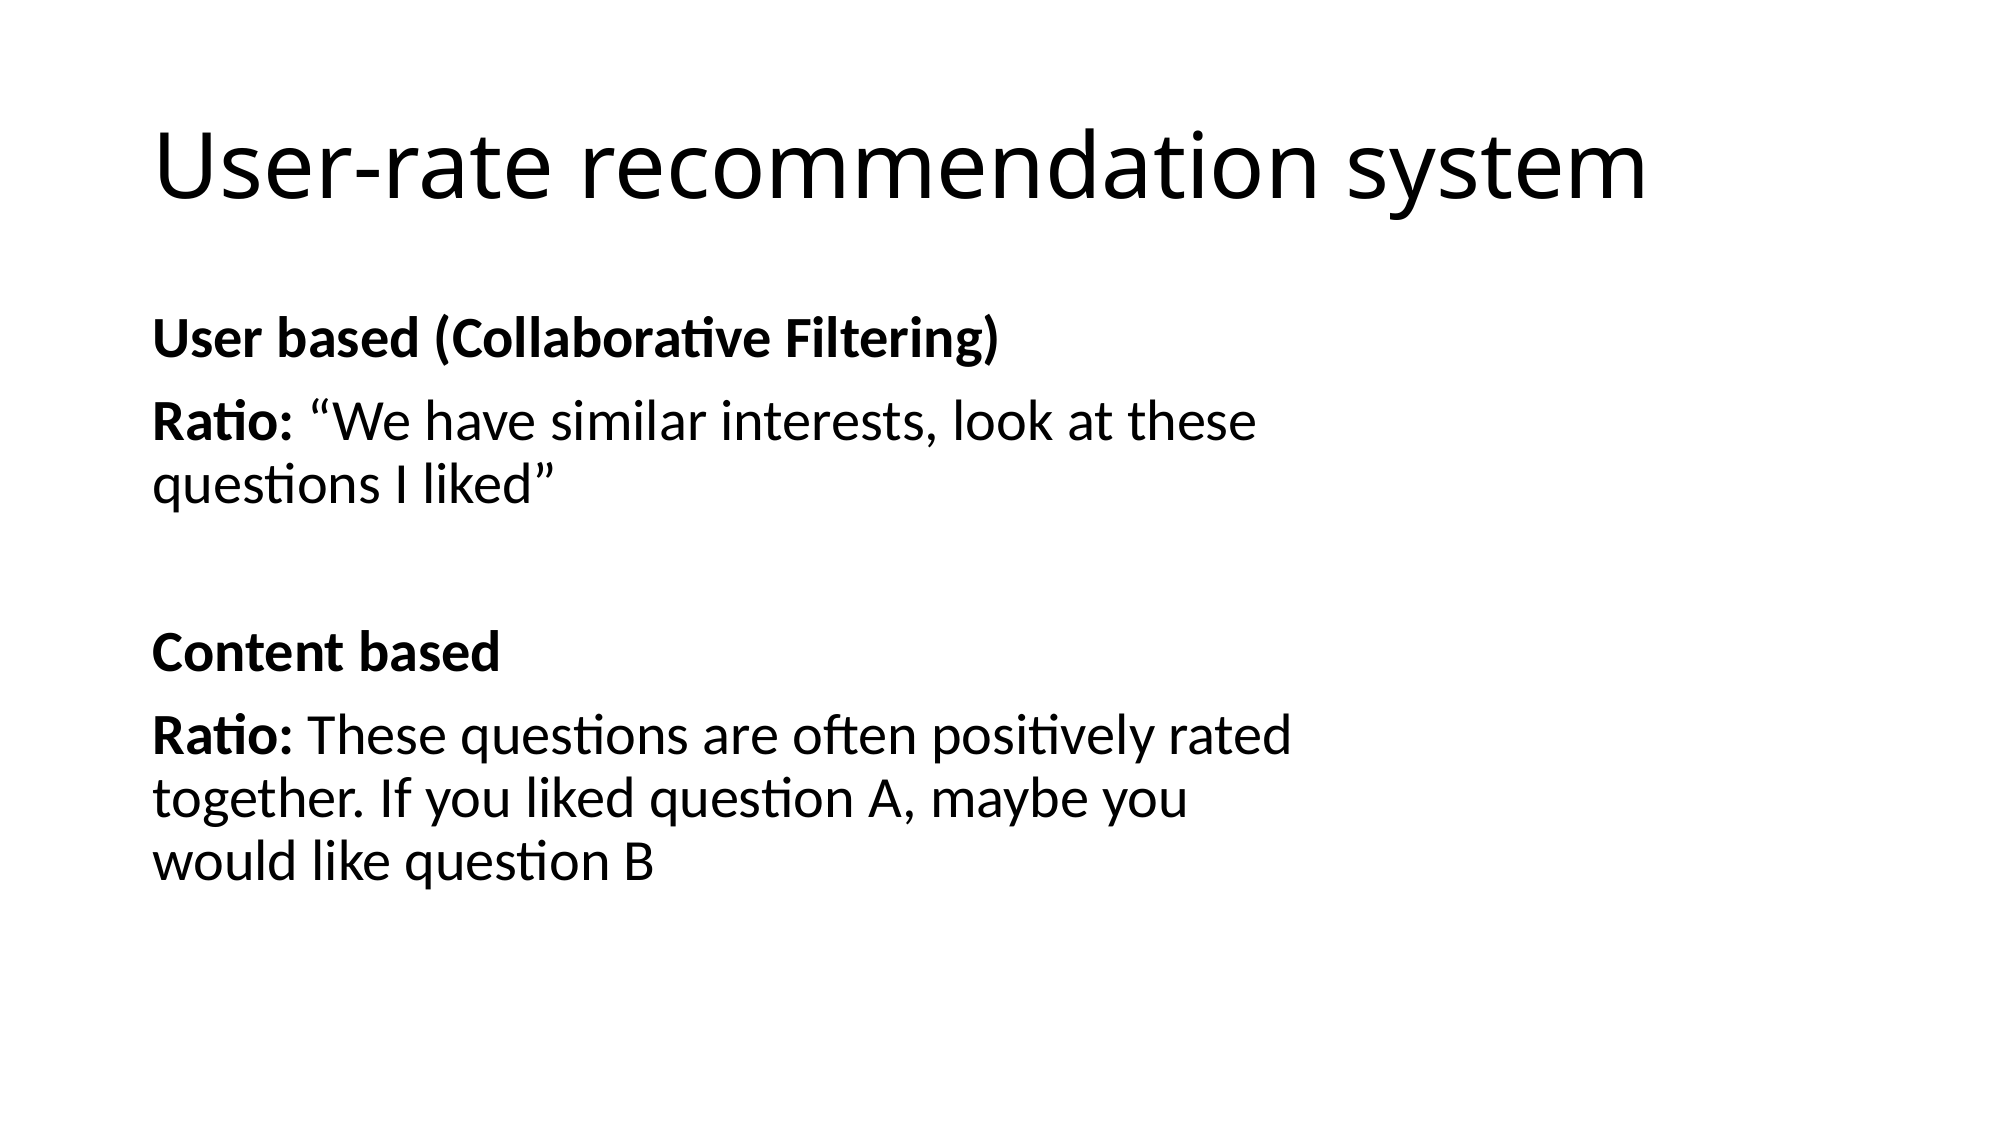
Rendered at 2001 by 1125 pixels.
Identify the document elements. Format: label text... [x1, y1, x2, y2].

title User-rate recommendation system [137, 59, 1863, 278]
list User based (Collaborative Filtering) Ratio: “We have similar interests, look at these questions I liked” Content based Ratio: These questions are often positively rated together. If you liked question A, maybe you would like question B [137, 299, 1362, 1014]
